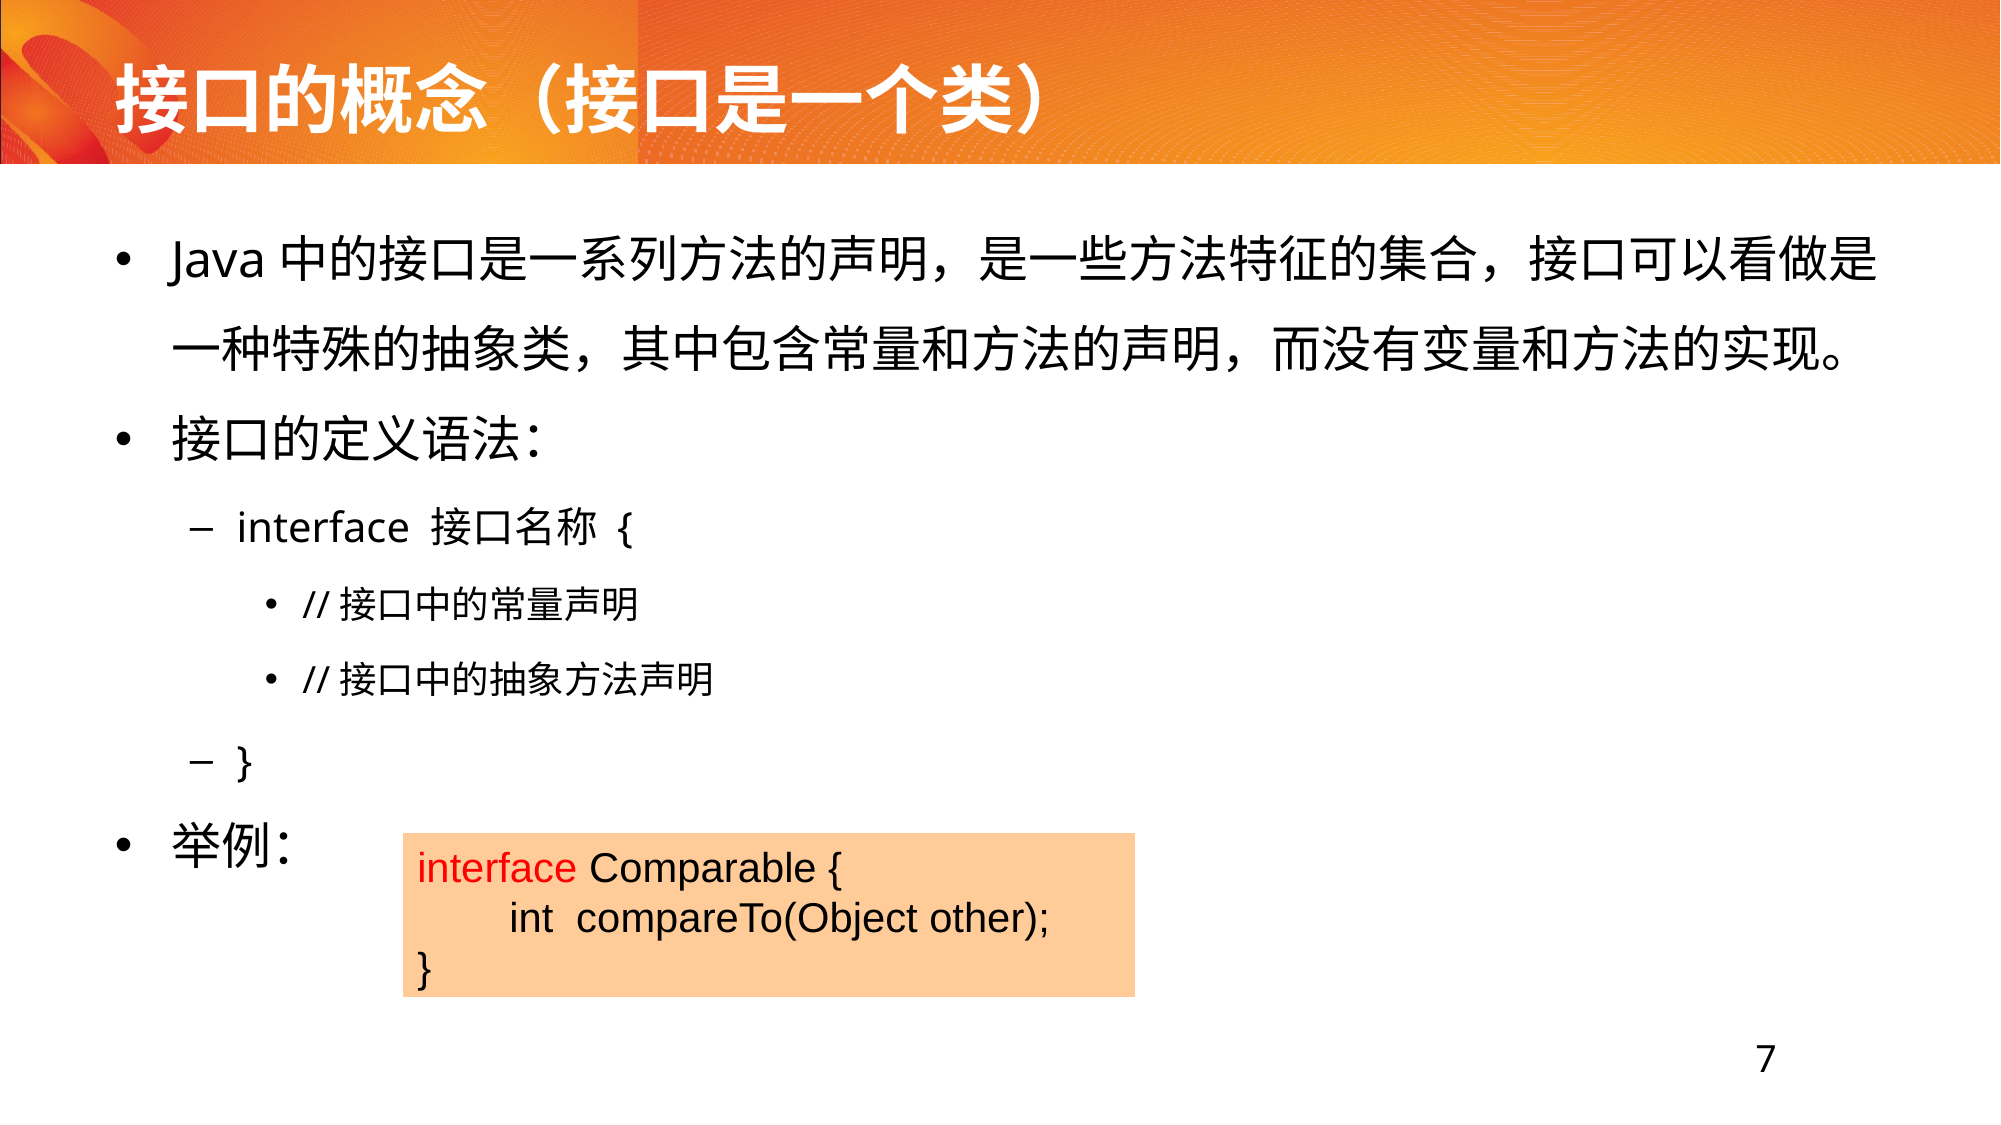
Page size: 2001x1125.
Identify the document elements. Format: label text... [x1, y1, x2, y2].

text_box interface Comparable { int compareTo(Object other); } [402, 832, 1136, 998]
title 接口的概念（接口是一个类） [99, 45, 1900, 167]
list Java中的接口是一系列方法的声明，是一些方法特征的集合，接口可以看做是一种特殊的抽象类，其中包含常量和方法的声明，而没有变量和方法的实现。 接口的定义语法： interface 接口名称 { //接口中的常量声明 //接口中的抽象方法声明 } 举例： [99, 190, 1900, 1005]
picture [0, 0, 2000, 164]
